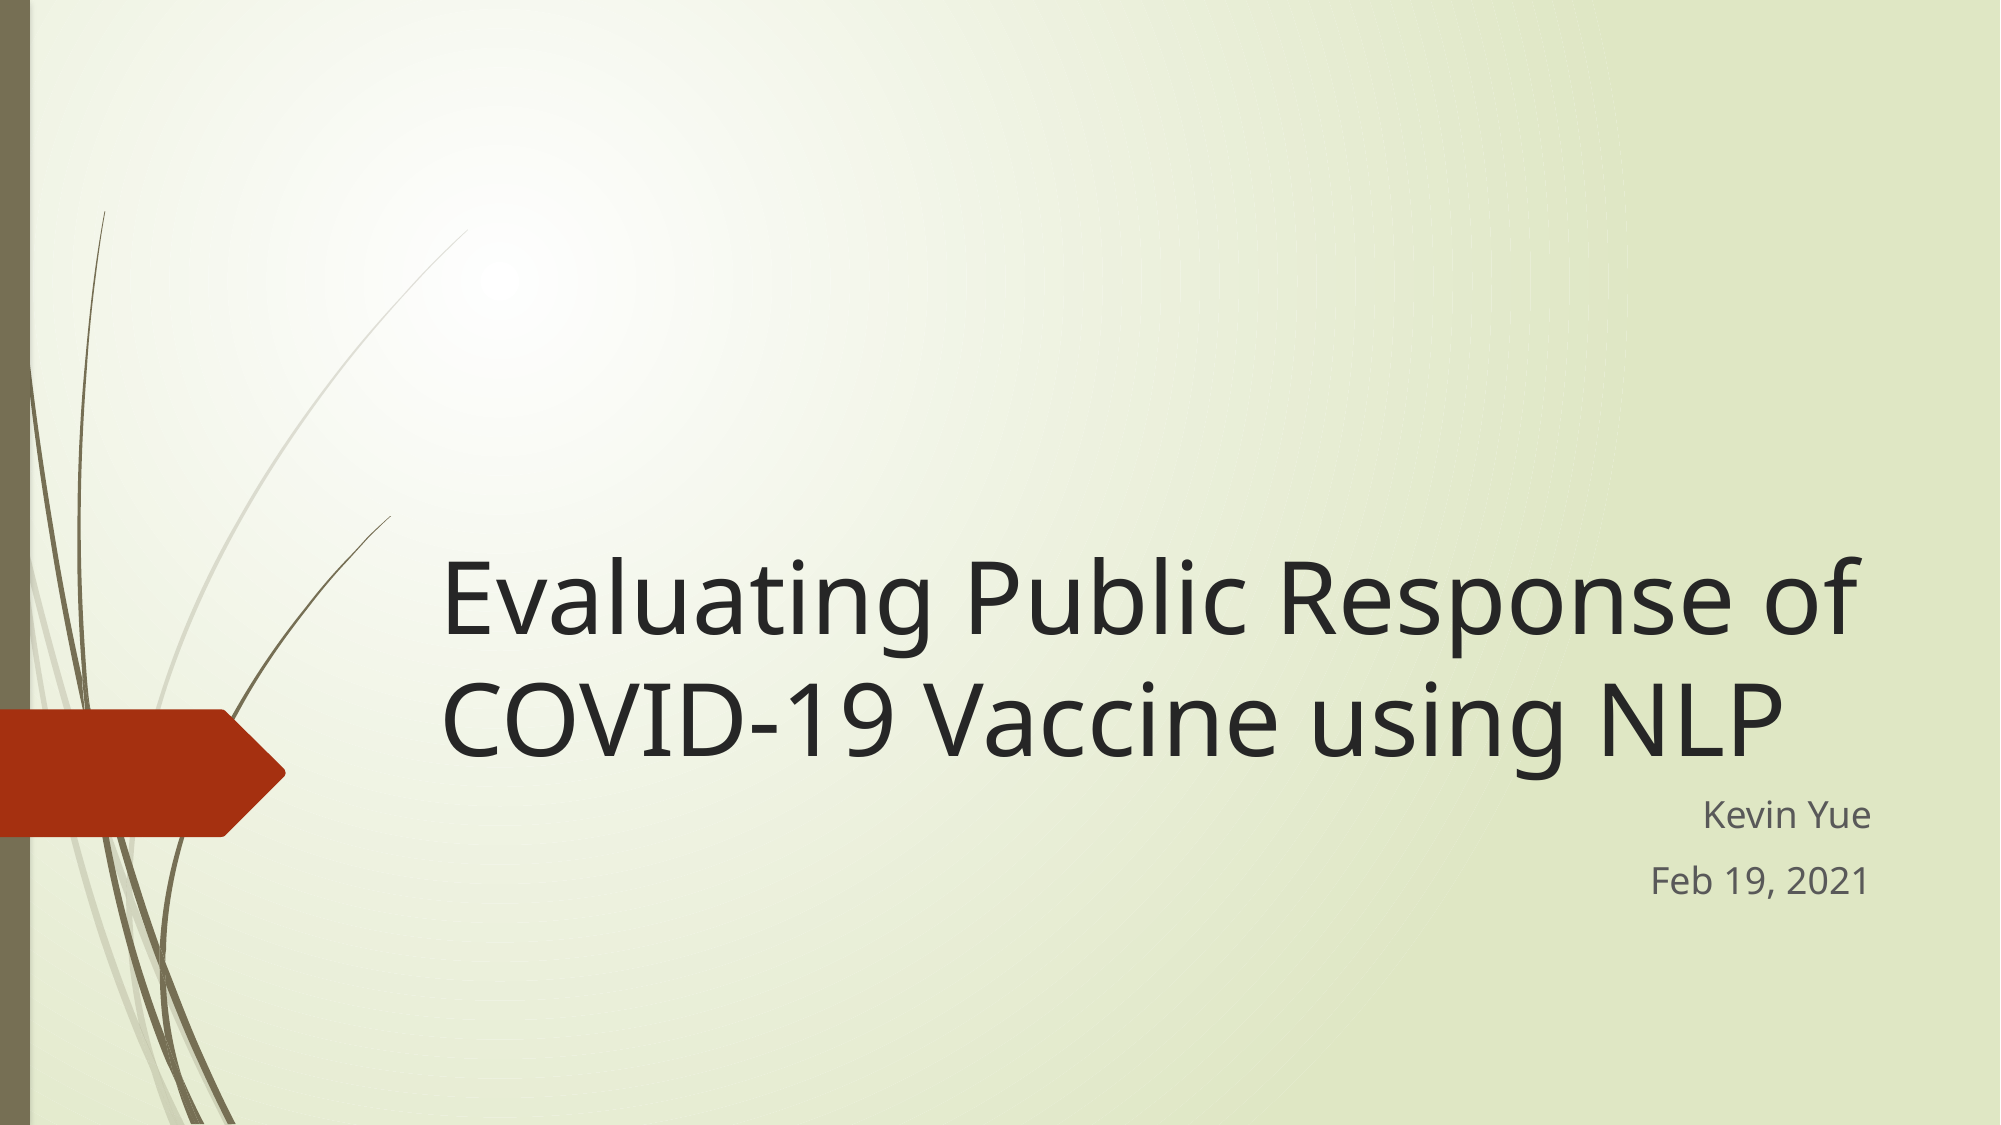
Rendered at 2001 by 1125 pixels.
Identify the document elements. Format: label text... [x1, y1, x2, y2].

subtitle Kevin Yue Feb 19, 2021 [424, 783, 1888, 969]
title Evaluating Public Response of COVID-19 Vaccine using NLP [424, 412, 1888, 783]
